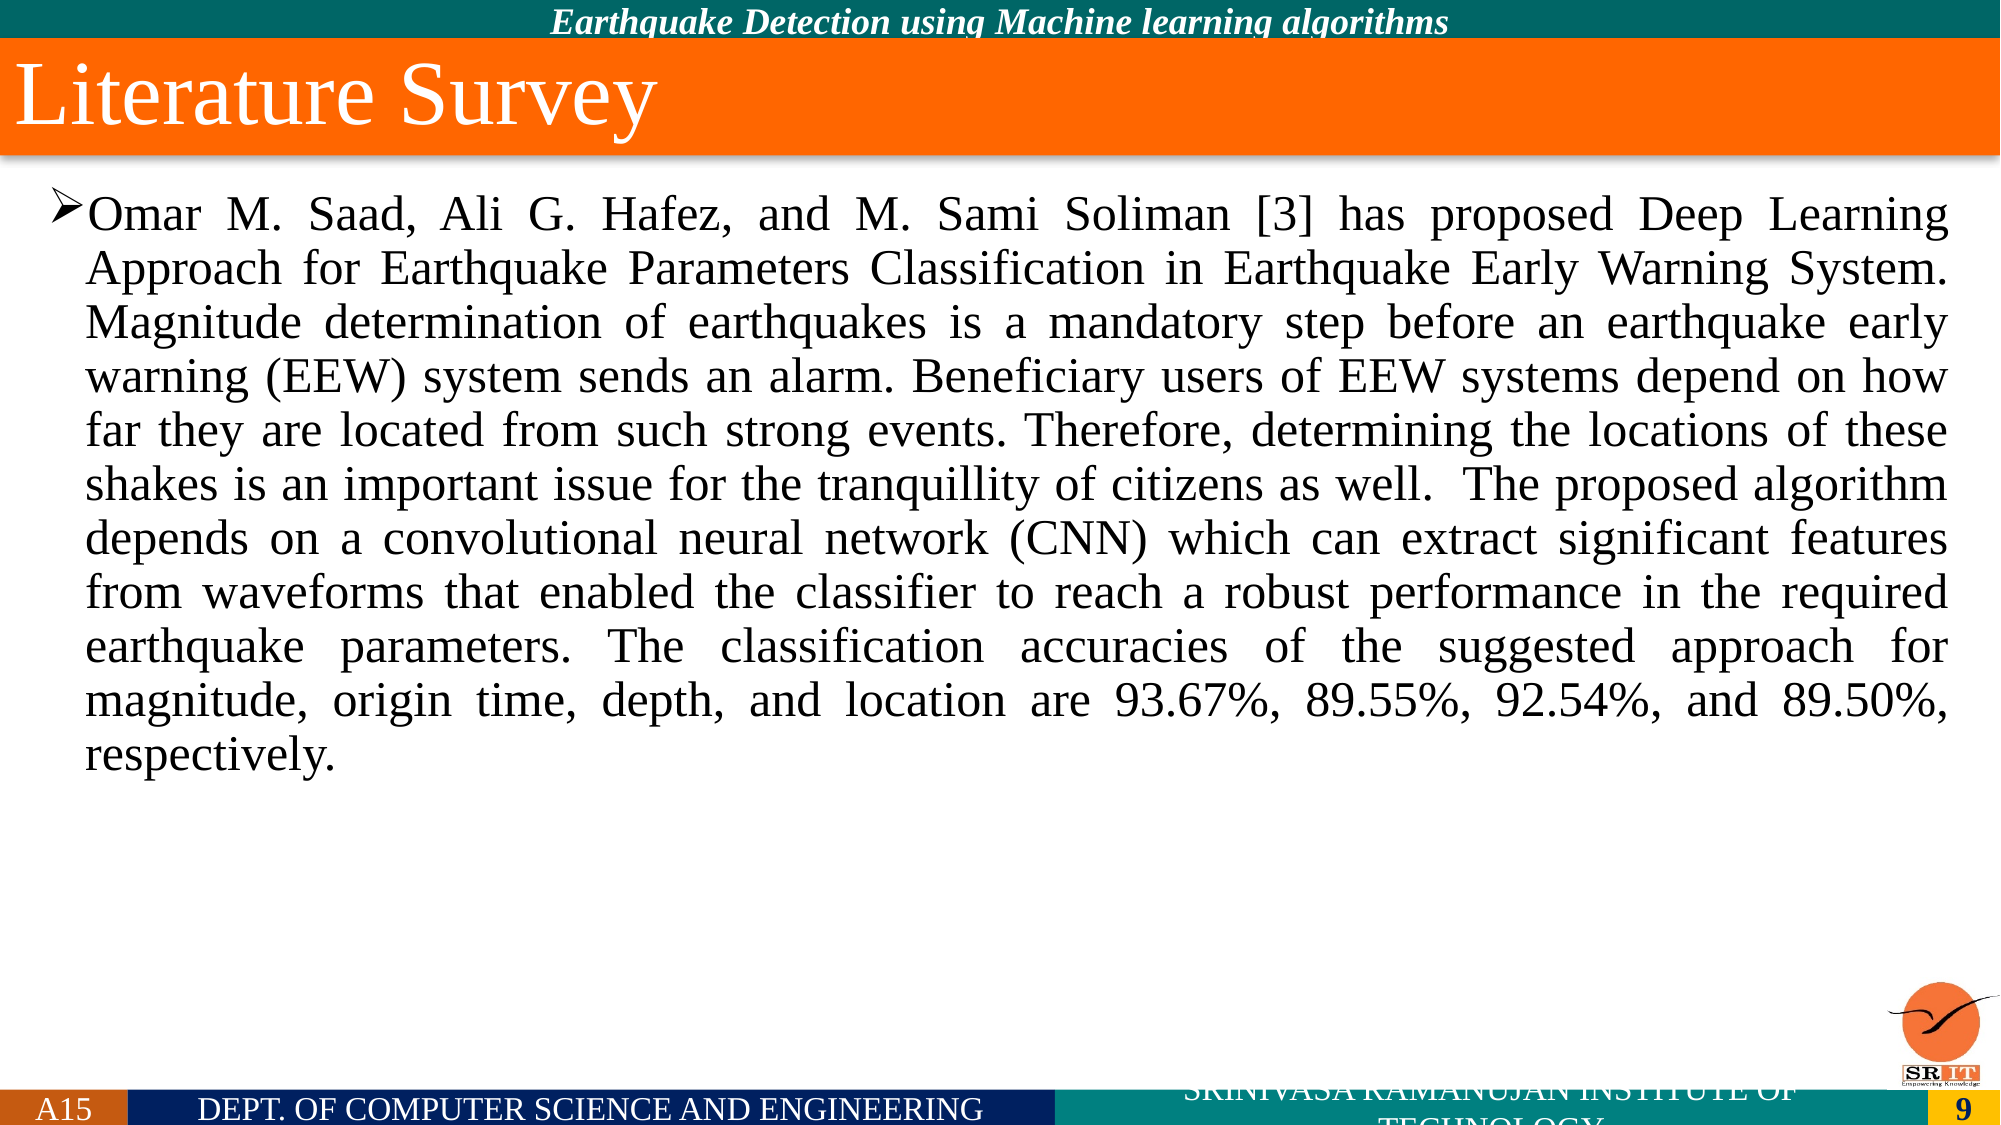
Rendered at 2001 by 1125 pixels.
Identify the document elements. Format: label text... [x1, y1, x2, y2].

picture [1887, 977, 2000, 1090]
list Omar M. Saad, Ali G. Hafez, and M. Sami Soliman [3] has proposed Deep Learning Approach for Earthquake Parameters Classification in Earthquake Early Warning System. Magnitude determination of earthquakes is a mandatory step before an earthquake early warning (EEW) system sends an alarm. Beneficiary users of EEW systems depend on how far they are located from such strong events. Therefore, determining the locations of these shakes is an important issue for the tranquillity of citizens as well. The proposed algorithm depends on a convolutional neural network (CNN) which can extract significant features from waveforms that enabled the classifier to reach a robust performance in the required earthquake parameters. The classification accuracies of the suggested approach for magnitude, origin time, depth, and location are 93.67%, 89.55%, 92.54%, and 89.50%, respectively. [32, 179, 1965, 1065]
title Literature Survey [0, 38, 2000, 156]
